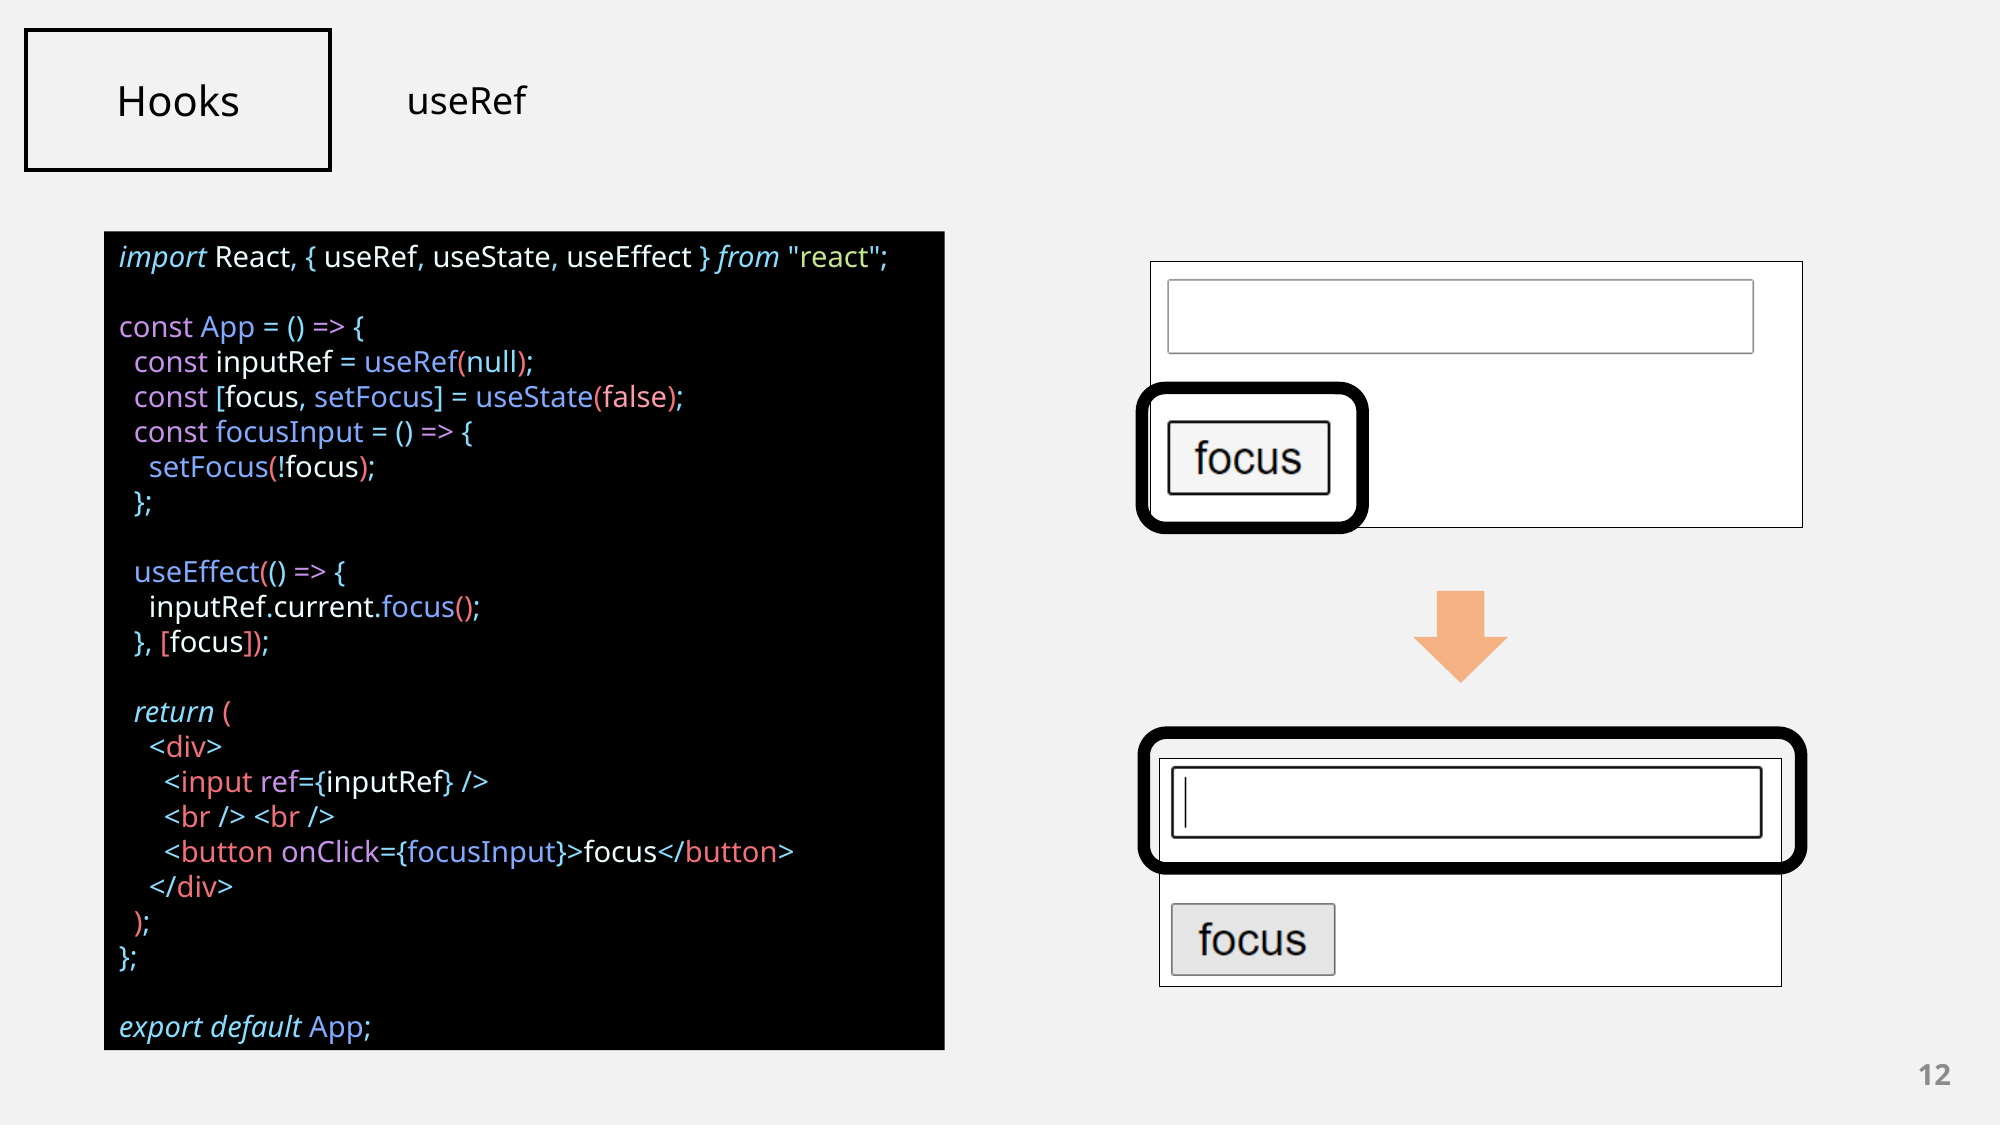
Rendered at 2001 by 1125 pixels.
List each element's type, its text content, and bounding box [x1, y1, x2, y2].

text_box [1410, 589, 1511, 685]
text_box useRef [391, 69, 938, 129]
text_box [1143, 732, 1802, 987]
text_box import React, { useRef, useState, useEffect } from "react"; const App = () => { const inputRef = useRef(null); const [focus, setFocus] = useState(false); const focusInput = () => { setFocus(!focus); }; useEffect(() => { inputRef.current.focus(); }, [focus]); return ( <div> <input ref={inputRef} /> <br /> <br /> <button onClick={focusInput}>focus</button> </div> ); }; export default App; [104, 231, 945, 1051]
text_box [1141, 261, 1803, 528]
slide_number 12 [1897, 1046, 1972, 1107]
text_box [26, 29, 330, 171]
